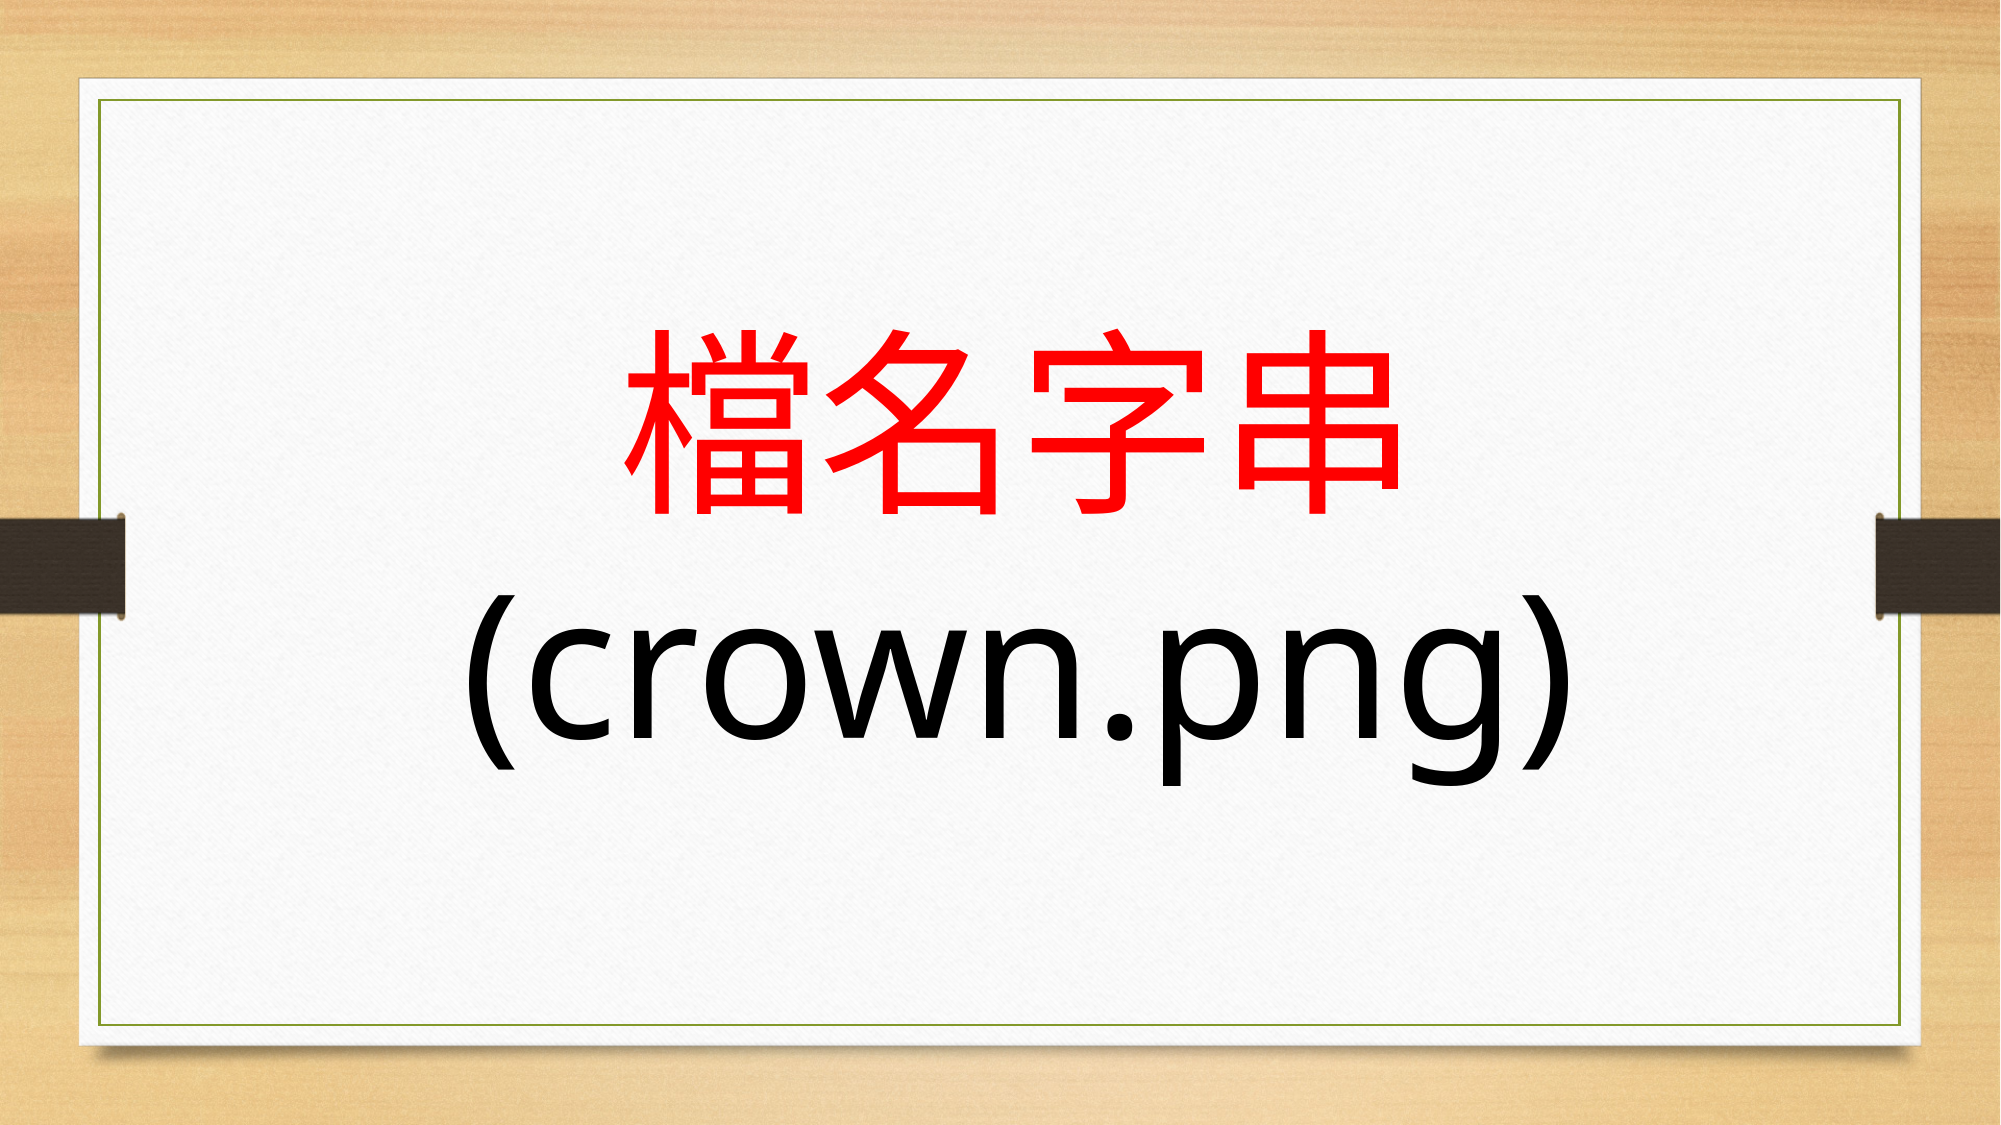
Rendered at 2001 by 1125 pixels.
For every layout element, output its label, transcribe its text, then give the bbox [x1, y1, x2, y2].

picture [0, 0, 2001, 1125]
title 檔名字串 (crown.png) [164, 121, 1874, 956]
